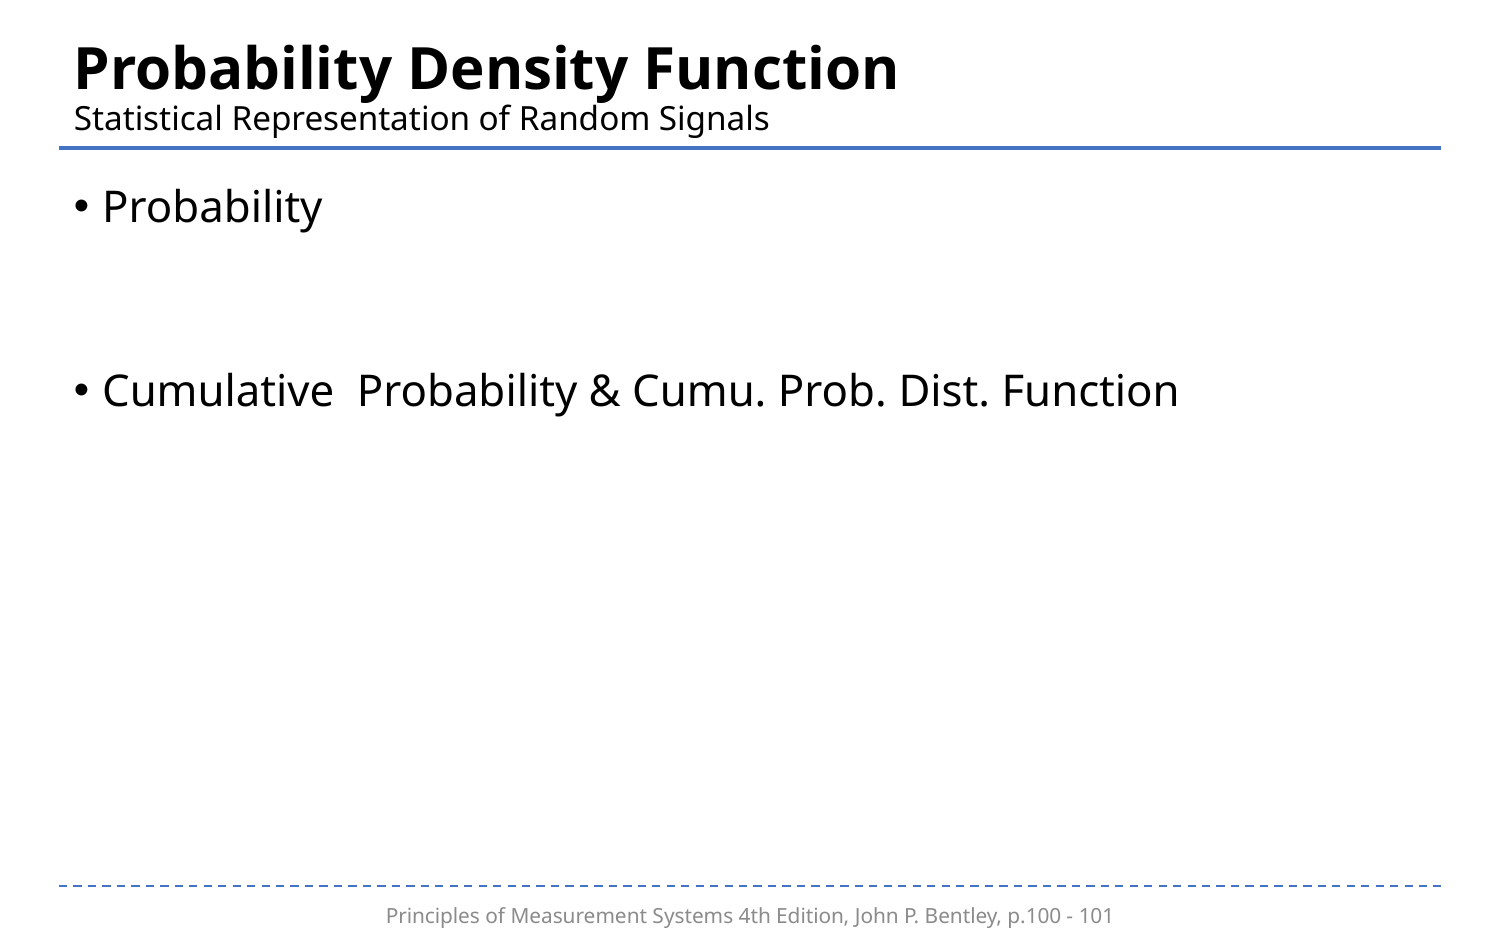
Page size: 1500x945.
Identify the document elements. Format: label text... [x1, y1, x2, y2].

title Probability Density Function Statistical Representation of Random Signals [59, 29, 1441, 148]
footer Principles of Measurement Systems 4th Edition, John P. Bentley, p.100 - 101 [353, 893, 1147, 938]
